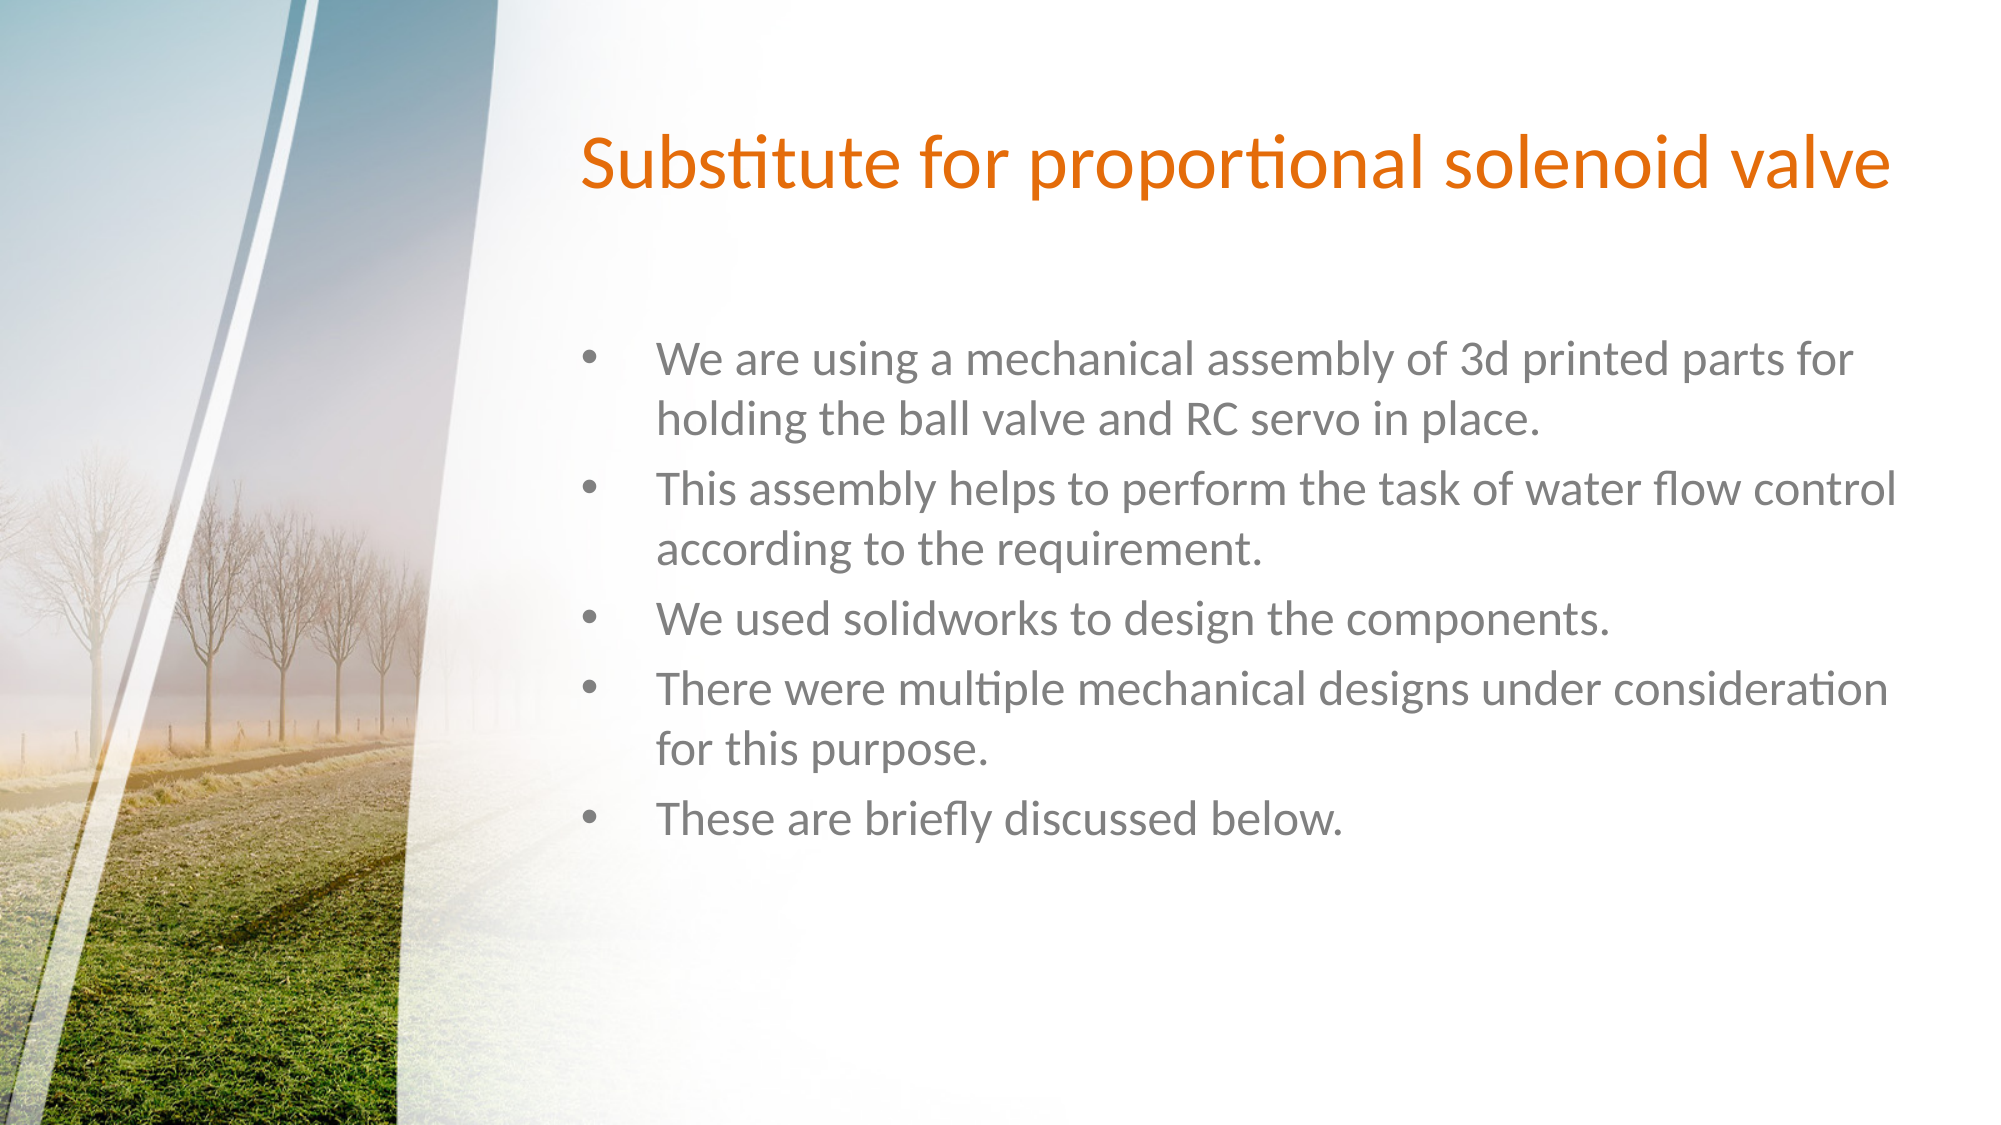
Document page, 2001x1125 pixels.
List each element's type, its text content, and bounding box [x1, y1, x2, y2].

list We are using a mechanical assembly of 3d printed parts for holding the ball valve and RC servo in place. This assembly helps to perform the task of water flow control according to the requirement. We used solidworks to design the components. There were multiple mechanical designs under consideration for this purpose. These are briefly discussed below. [565, 318, 1936, 1030]
picture [0, 0, 2001, 1125]
title Substitute for proportional solenoid valve [565, 94, 1936, 221]
